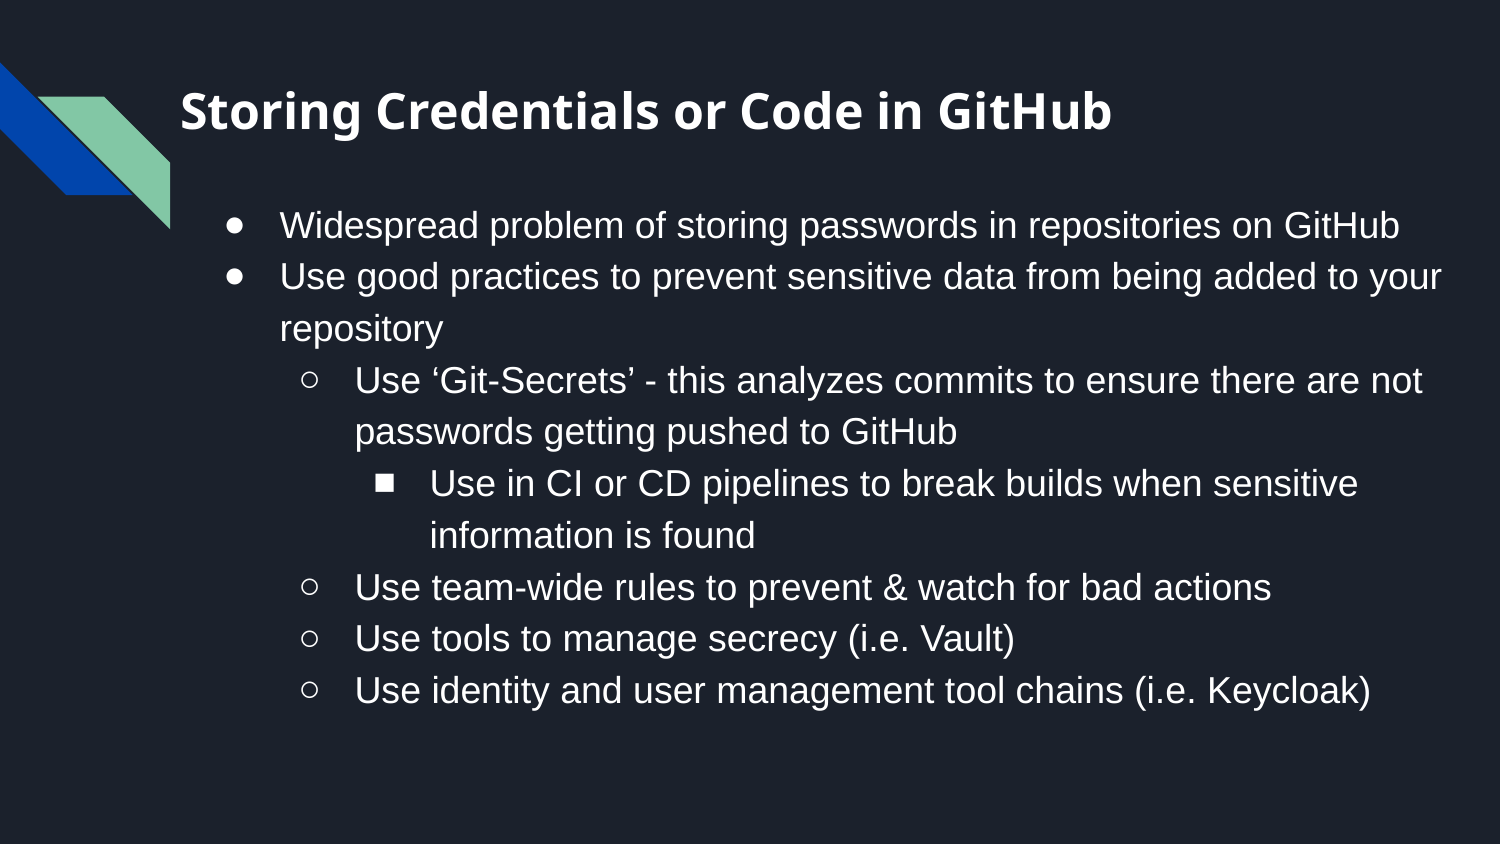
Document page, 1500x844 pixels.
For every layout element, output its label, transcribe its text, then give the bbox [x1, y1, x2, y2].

title Storing Credentials or Code in GitHub [165, 64, 1368, 215]
list Widespread problem of storing passwords in repositories on GitHub Use good practices to prevent sensitive data from being added to your repository Use ‘Git-Secrets’ - this analyzes commits to ensure there are not passwords getting pushed to GitHub Use in CI or CD pipelines to break builds when sensitive information is found Use team-wide rules to prevent & watch for bad actions Use tools to manage secrecy (i.e. Vault) Use identity and user management tool chains (i.e. Keycloak) [189, 178, 1462, 786]
